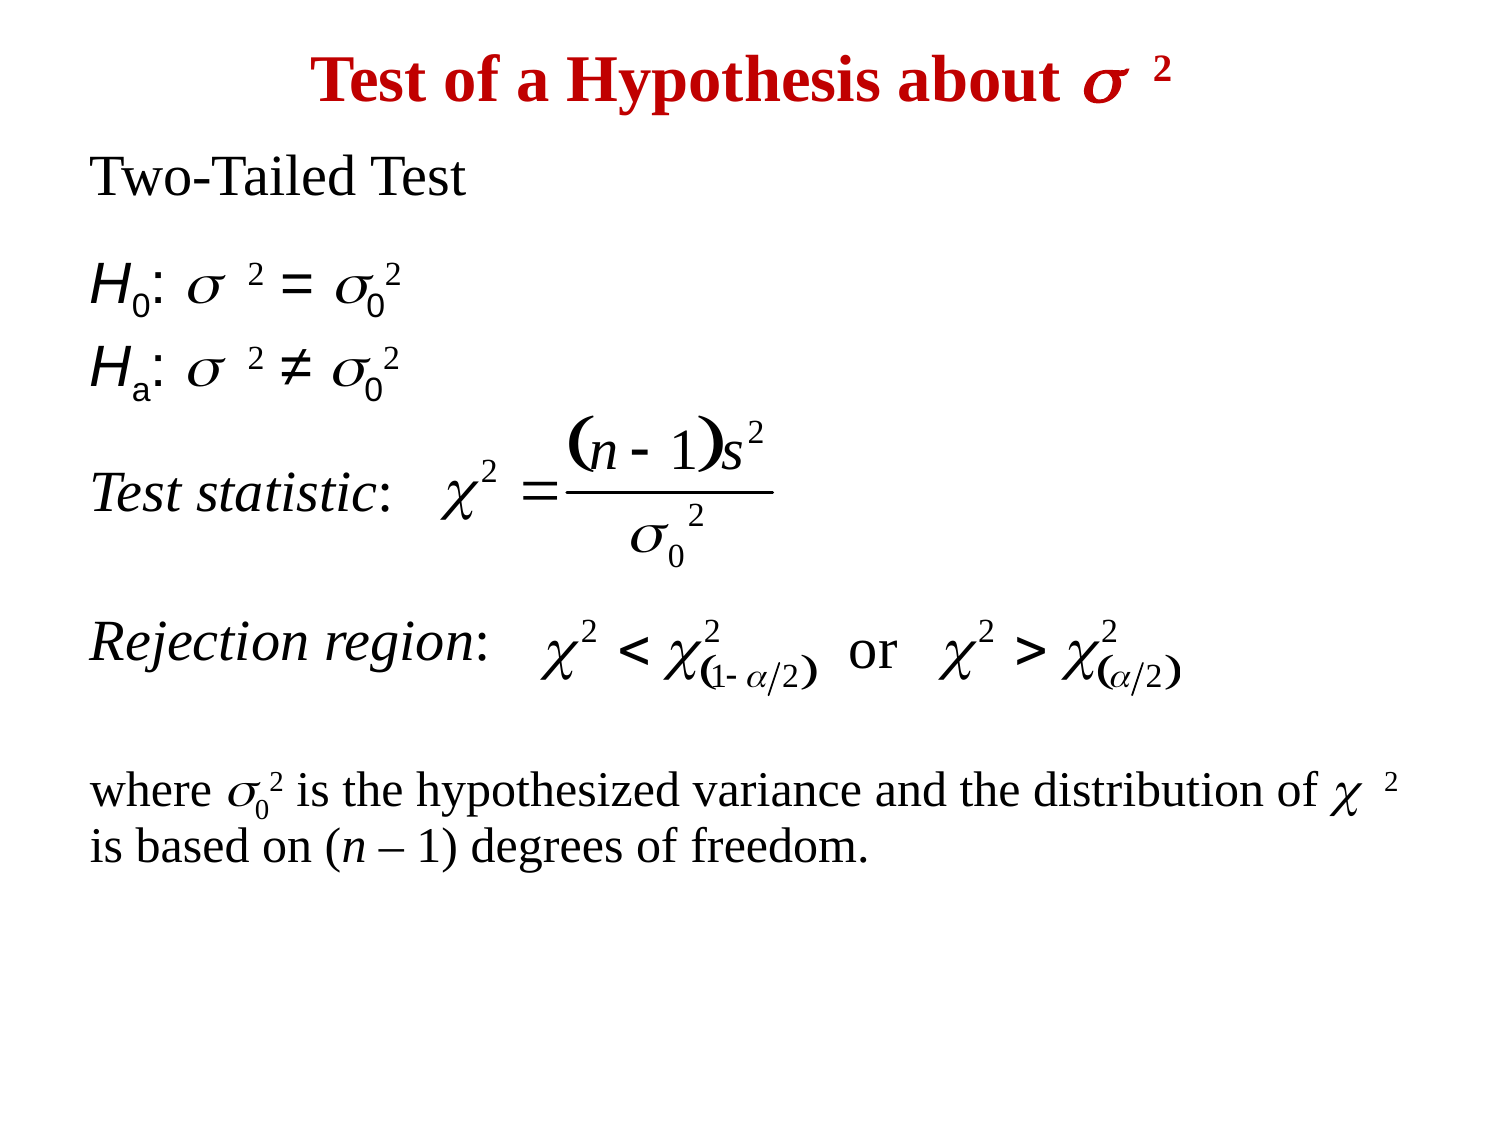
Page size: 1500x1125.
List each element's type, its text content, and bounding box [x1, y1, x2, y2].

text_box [537, 612, 1180, 705]
list Two-Tailed Test H0:  = 0 Ha:  ≠ 0 Test statistic: Rejection region: where 0 is the hypothesized variance and the distribution of  is based on (n – 1) degrees of freedom. [75, 137, 1450, 888]
title Test of a Hypothesis about 2 [75, 24, 1425, 125]
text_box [437, 412, 780, 574]
